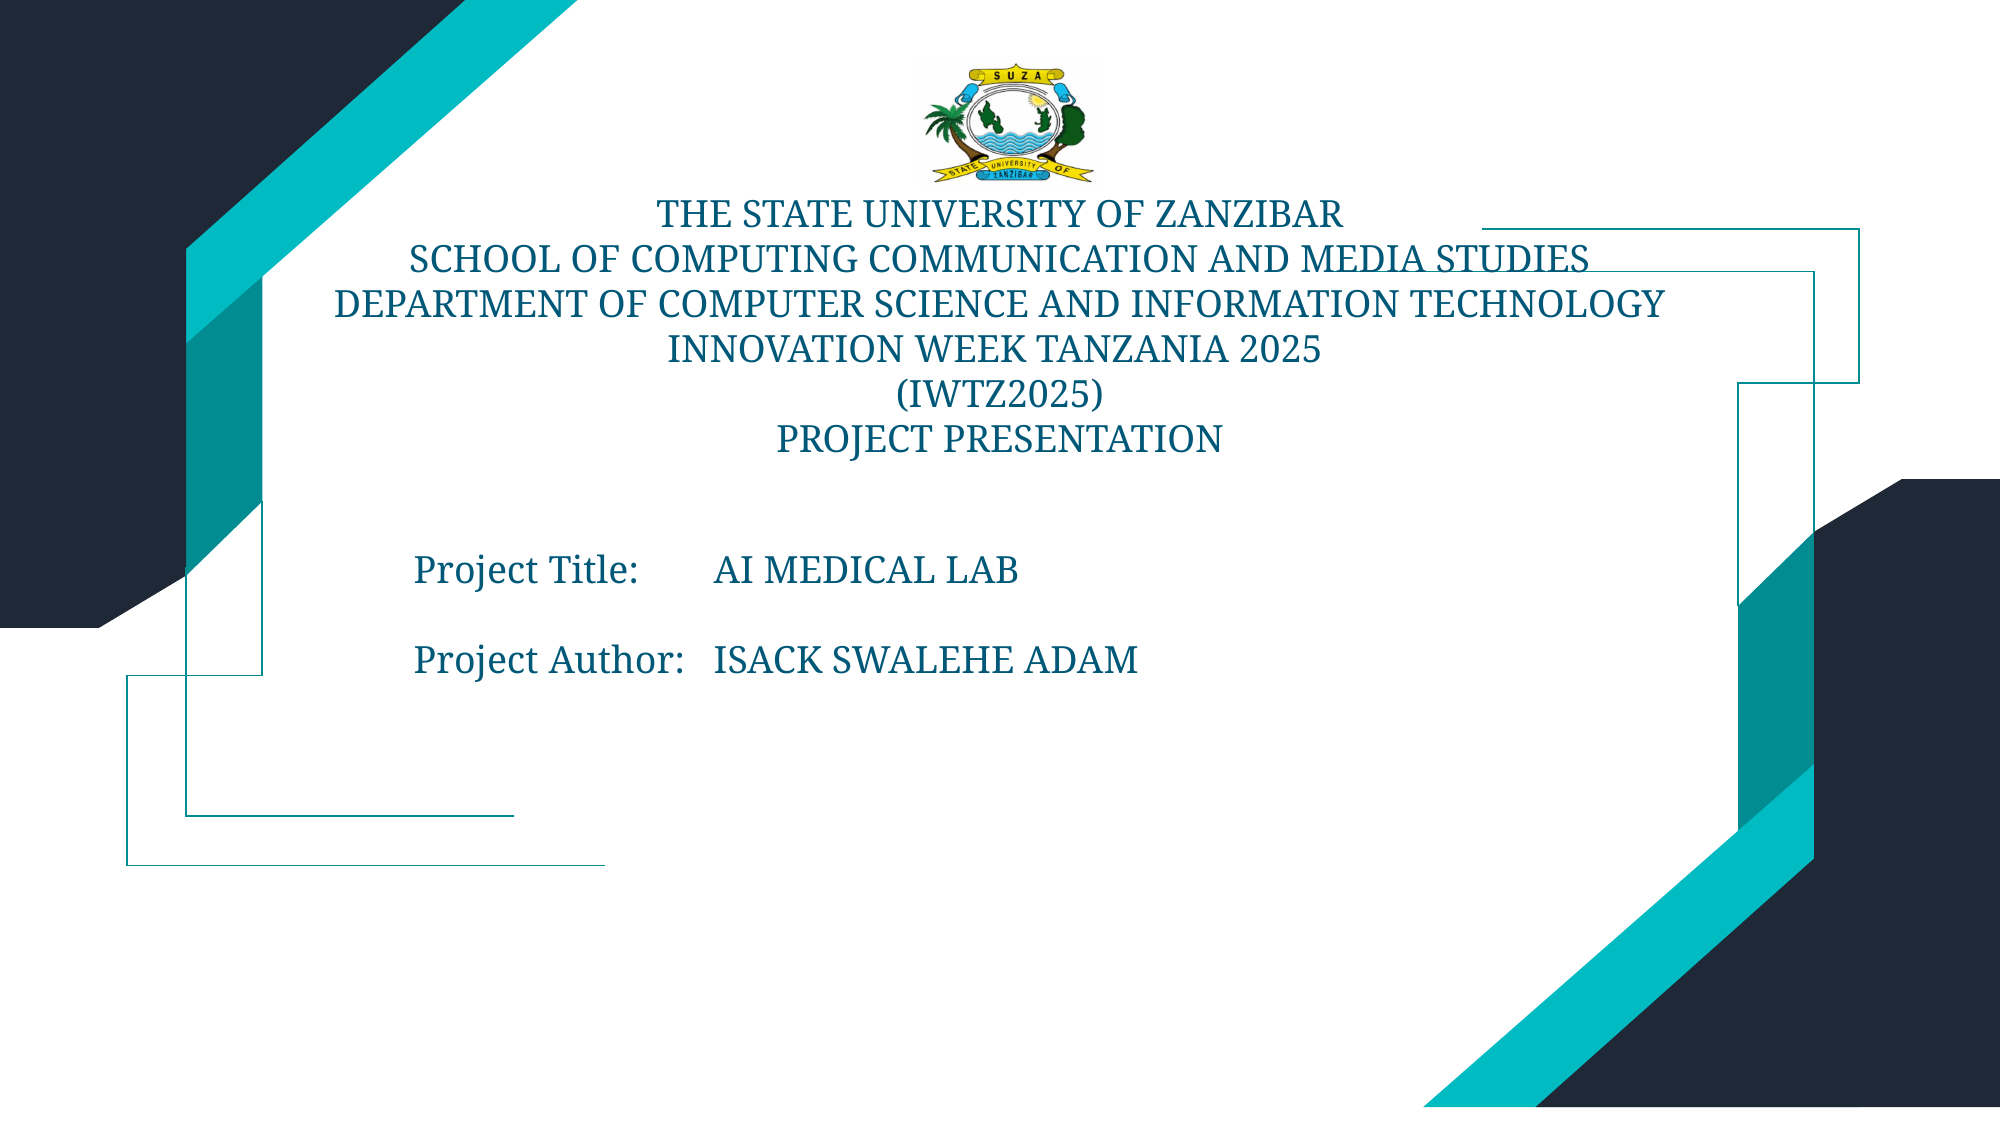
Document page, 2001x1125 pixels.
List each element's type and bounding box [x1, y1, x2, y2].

picture [918, 55, 1099, 190]
text_box [0, 0, 2000, 1107]
